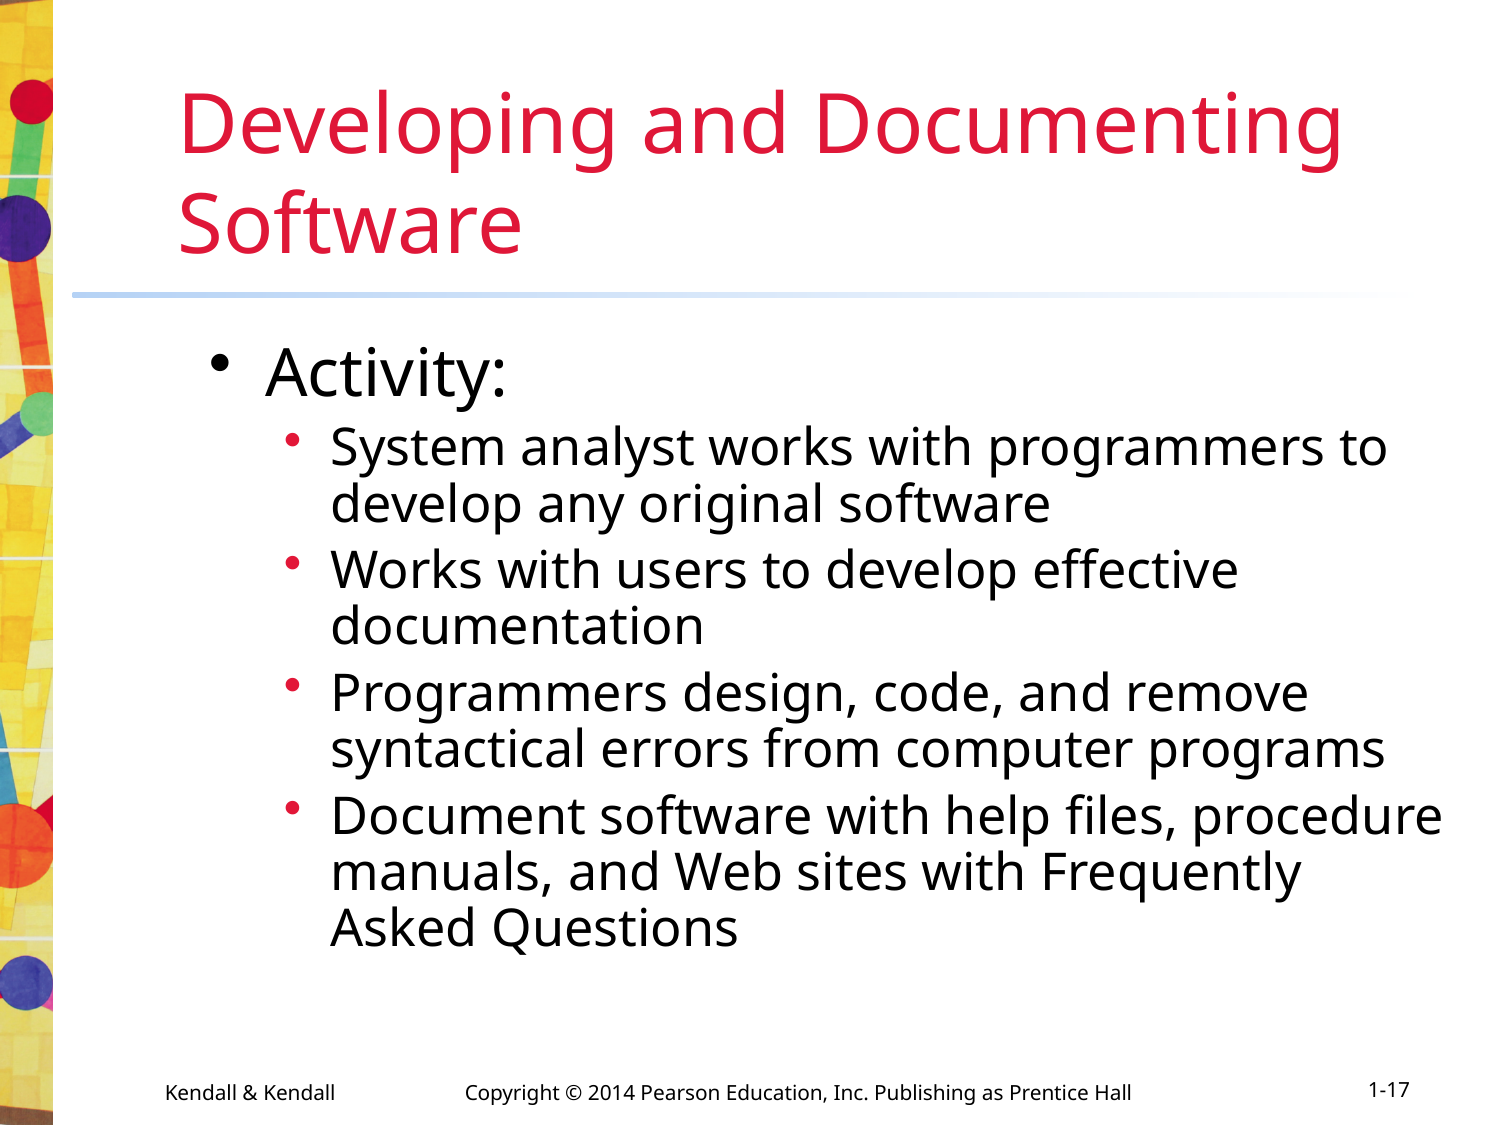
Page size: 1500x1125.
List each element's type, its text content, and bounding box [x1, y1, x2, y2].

list Activity: System analyst works with programmers to develop any original software Works with users to develop effective documentation Programmers design, code, and remove syntactical errors from computer programs Document software with help files, procedure manuals, and Web sites with Frequently Asked Questions [193, 330, 1470, 1007]
slide_number 1-17 [1112, 1037, 1425, 1113]
picture [0, 0, 53, 1125]
title Developing and Documenting Software [162, 62, 1455, 251]
